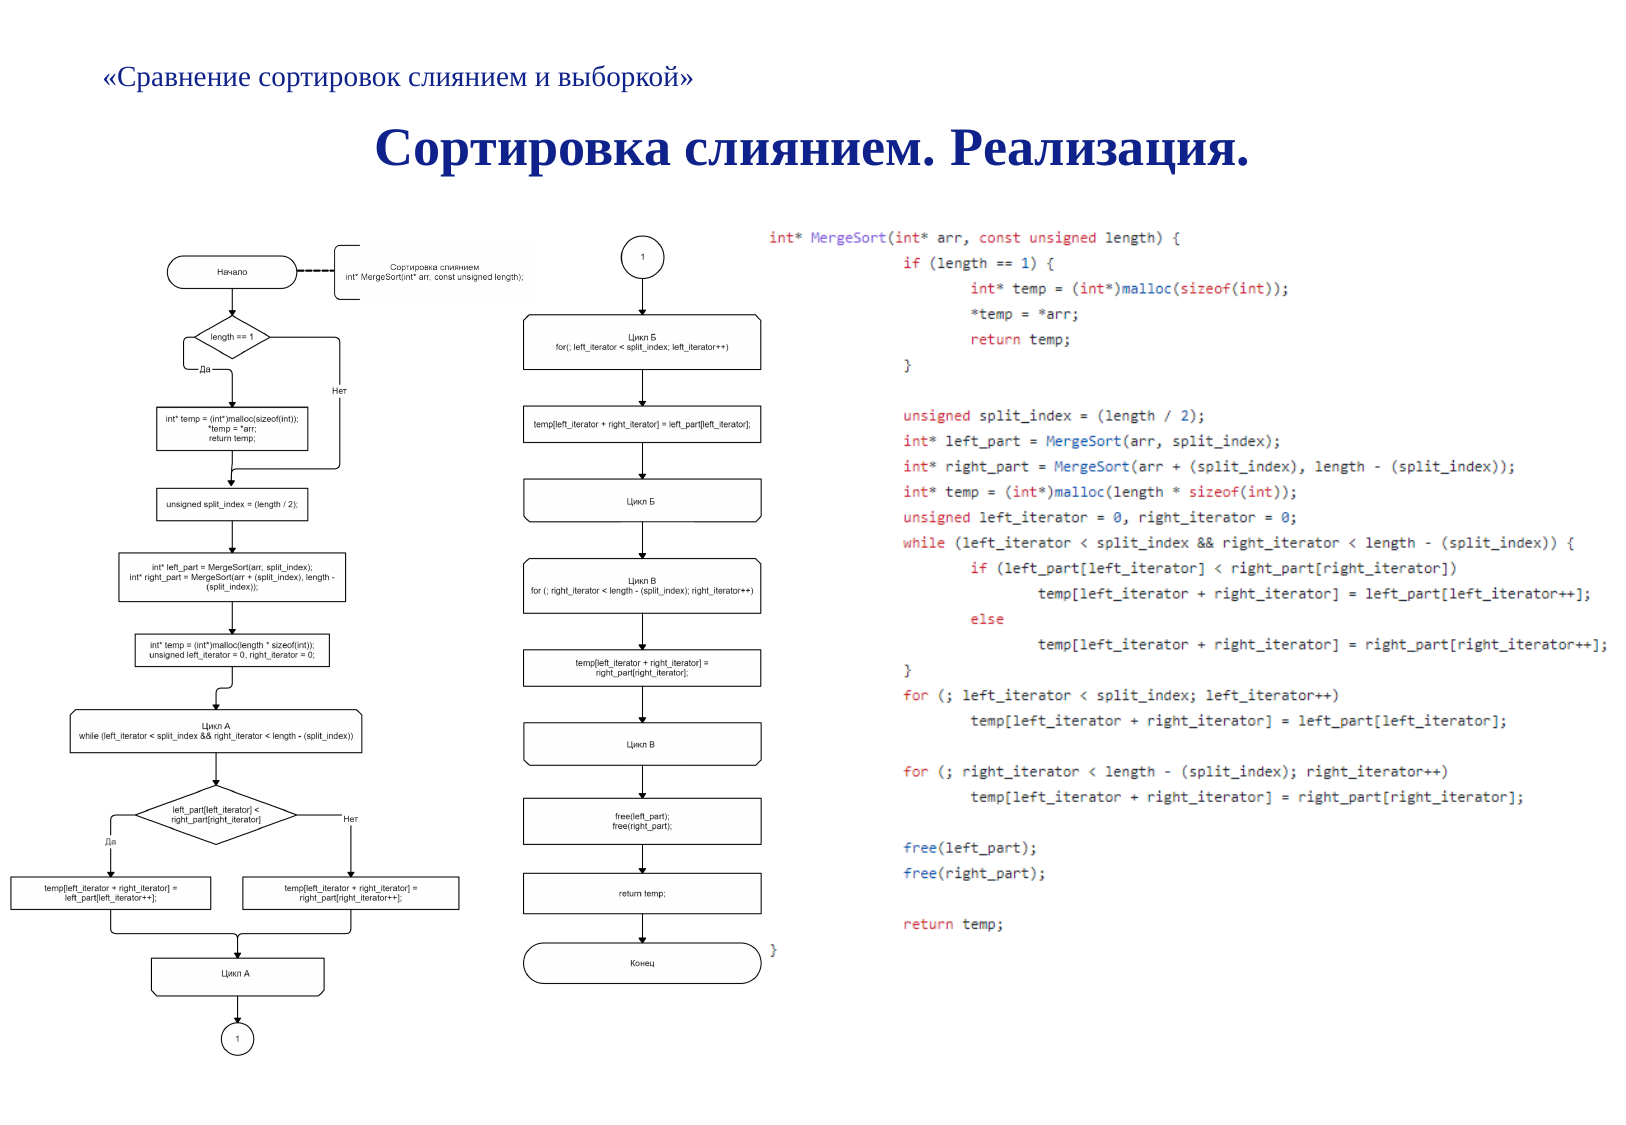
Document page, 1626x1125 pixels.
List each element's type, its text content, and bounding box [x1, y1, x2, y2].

text_box Сортировка слиянием. Реализация. [295, 104, 1330, 184]
picture [0, 225, 1626, 1066]
text_box «Сравнение сортировок слиянием и выборкой» [87, 49, 1488, 101]
